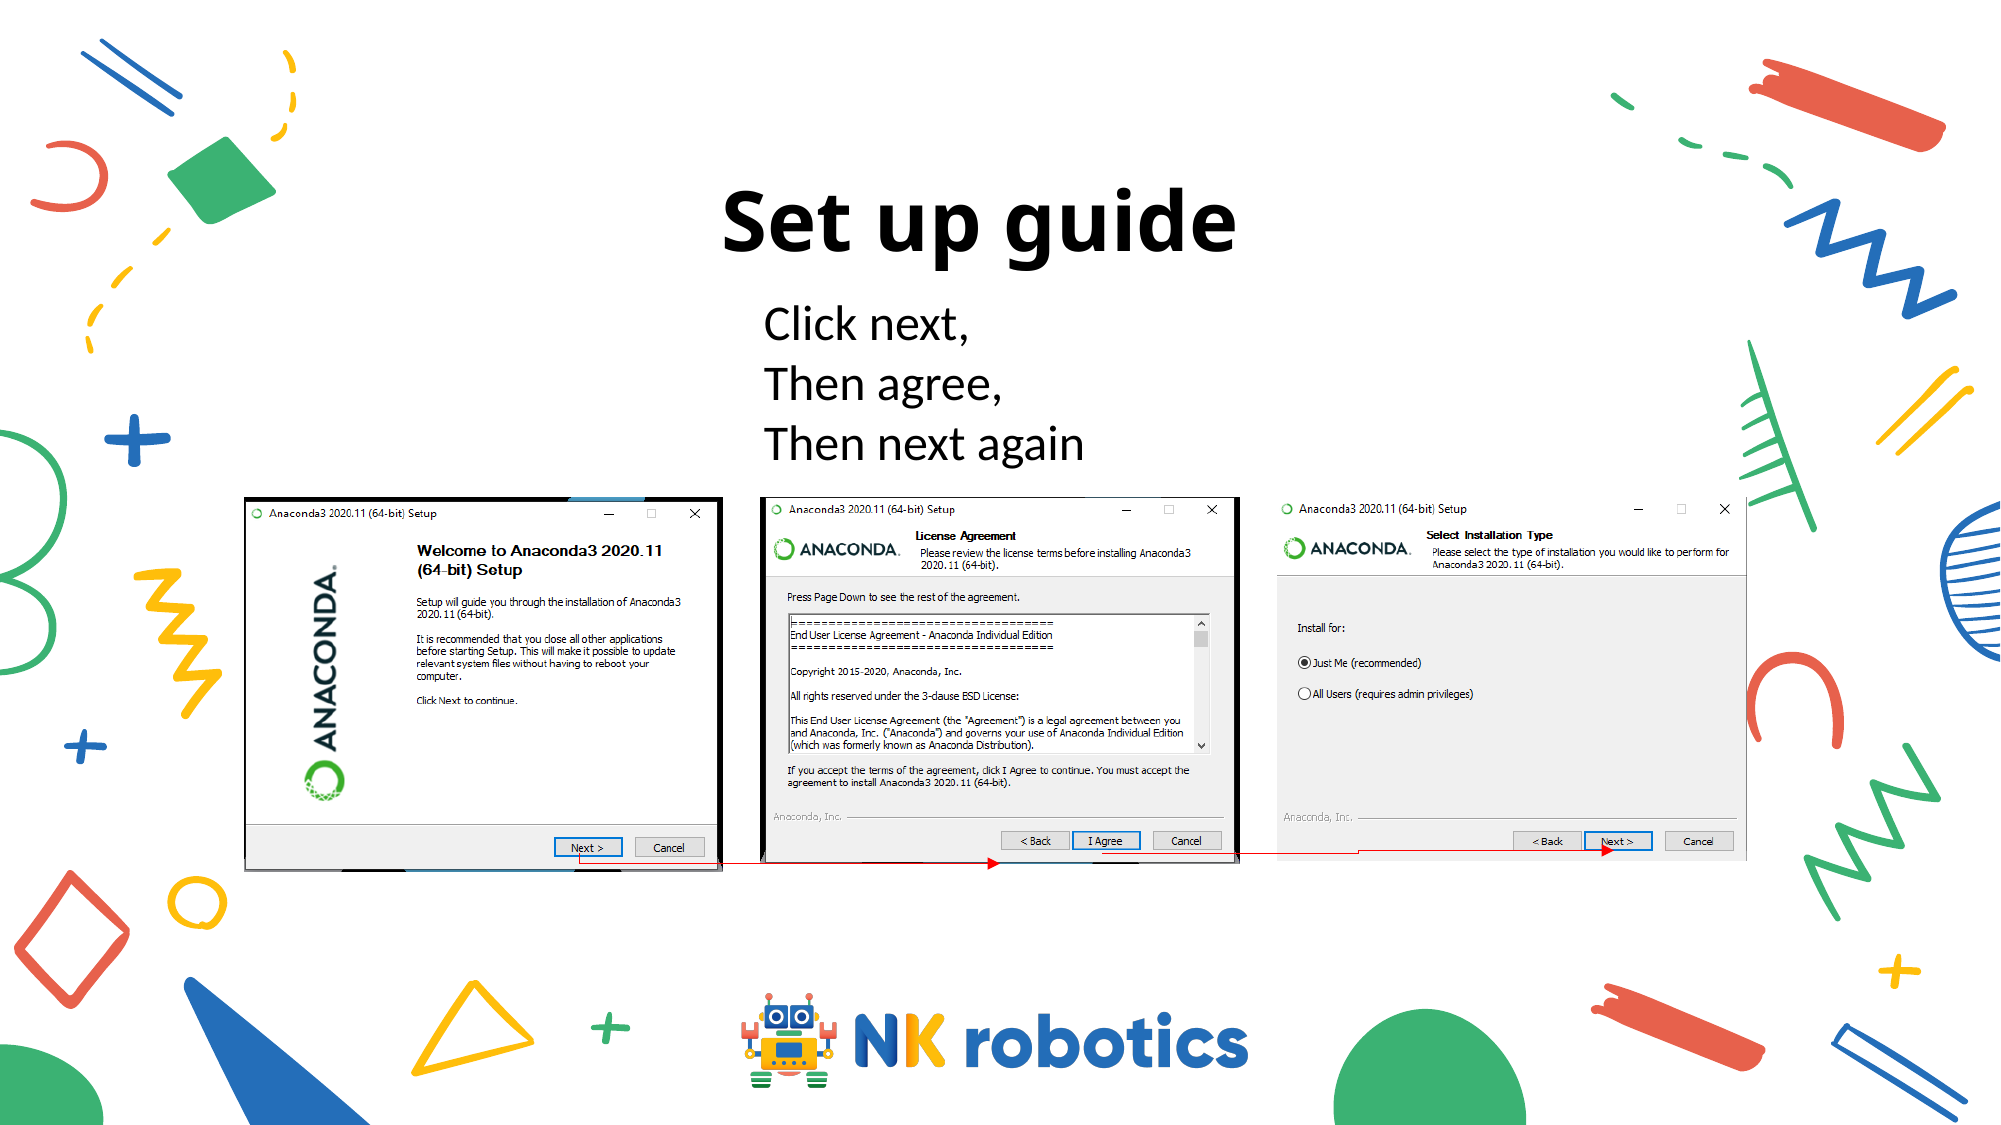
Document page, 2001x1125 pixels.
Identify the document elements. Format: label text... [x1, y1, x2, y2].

picture [760, 497, 1240, 864]
picture [700, 989, 1300, 1095]
title Set up guide [366, 115, 1595, 334]
picture [244, 497, 723, 872]
picture [1277, 497, 1747, 861]
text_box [579, 853, 1000, 864]
text_box Click next, Then agree, Then next again [749, 282, 1101, 478]
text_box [1356, 595, 1360, 1108]
